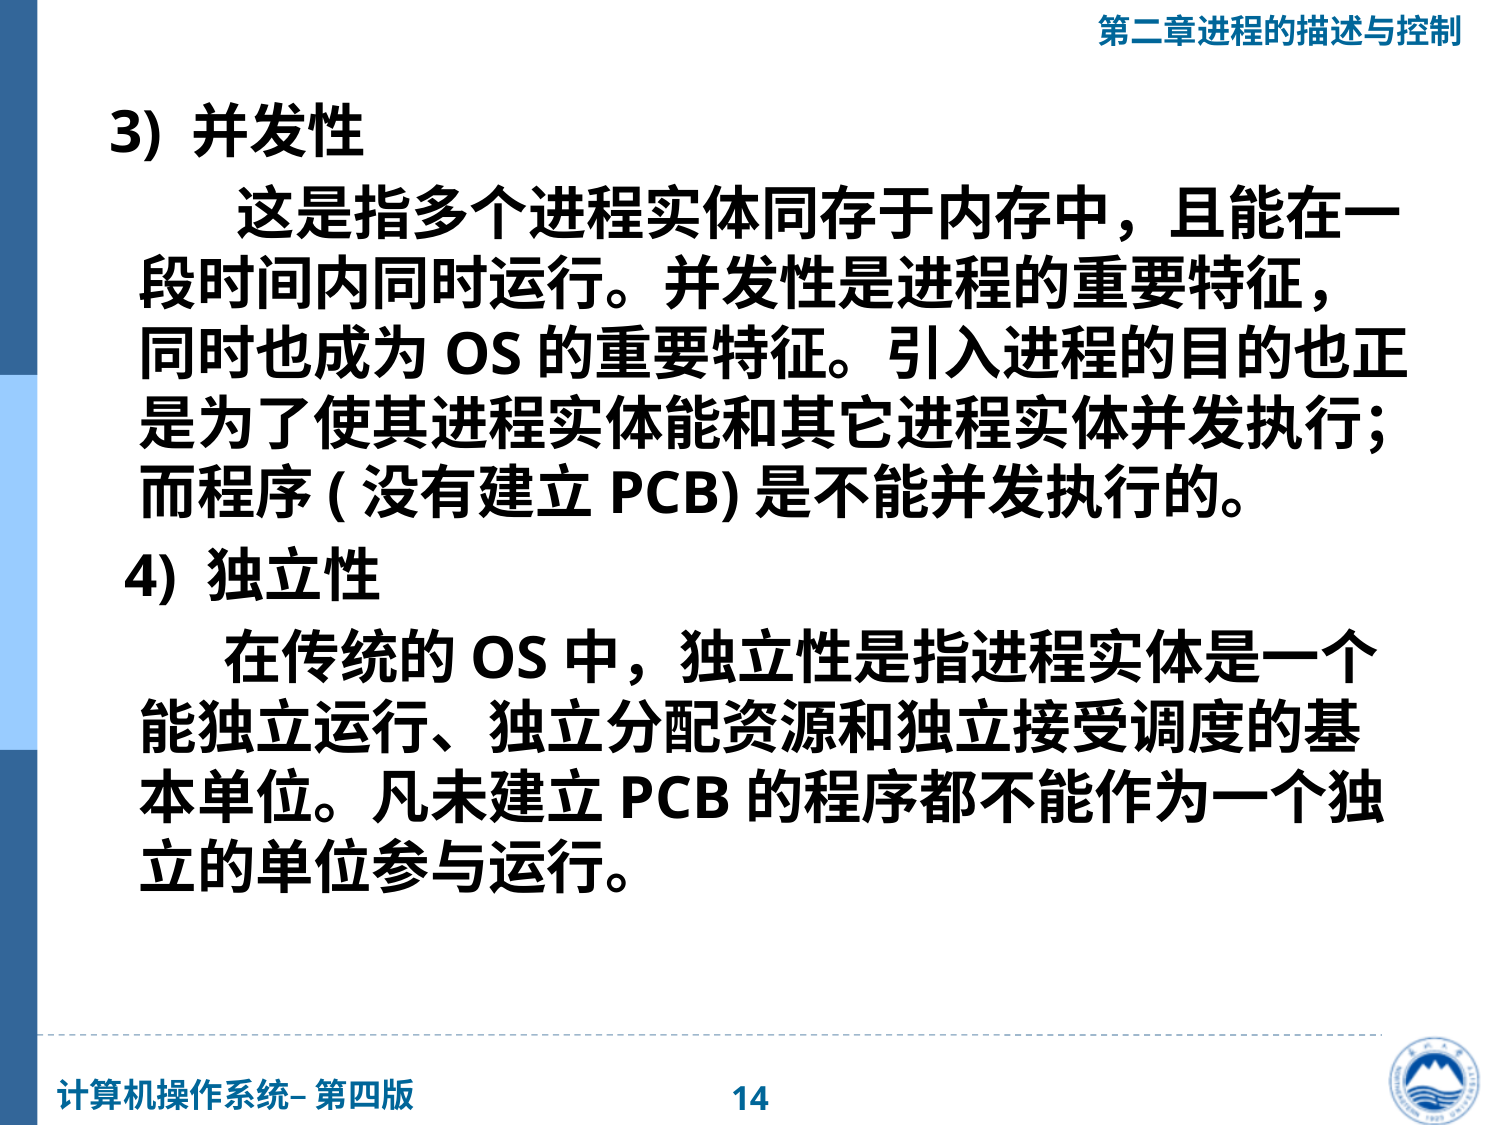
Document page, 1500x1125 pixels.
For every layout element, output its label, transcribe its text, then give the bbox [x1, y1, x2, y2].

list 3) 并发性 这是指多个进程实体同存于内存中，且能在一段时间内同时运行。并发性是进程的重要特征，同时也成为OS的重要特征。引入进程的目的也正是为了使其进程实体能和其它进程实体并发执行；而程序(没有建立PCB)是不能并发执行的。 4) 独立性 在传统的OS中，独立性是指进程实体是一个能独立运行、独立分配资源和独立接受调度的基本单位。凡未建立PCB的程序都不能作为一个独立的单位参与运行。 [79, 86, 1426, 1044]
picture [1382, 1033, 1482, 1125]
